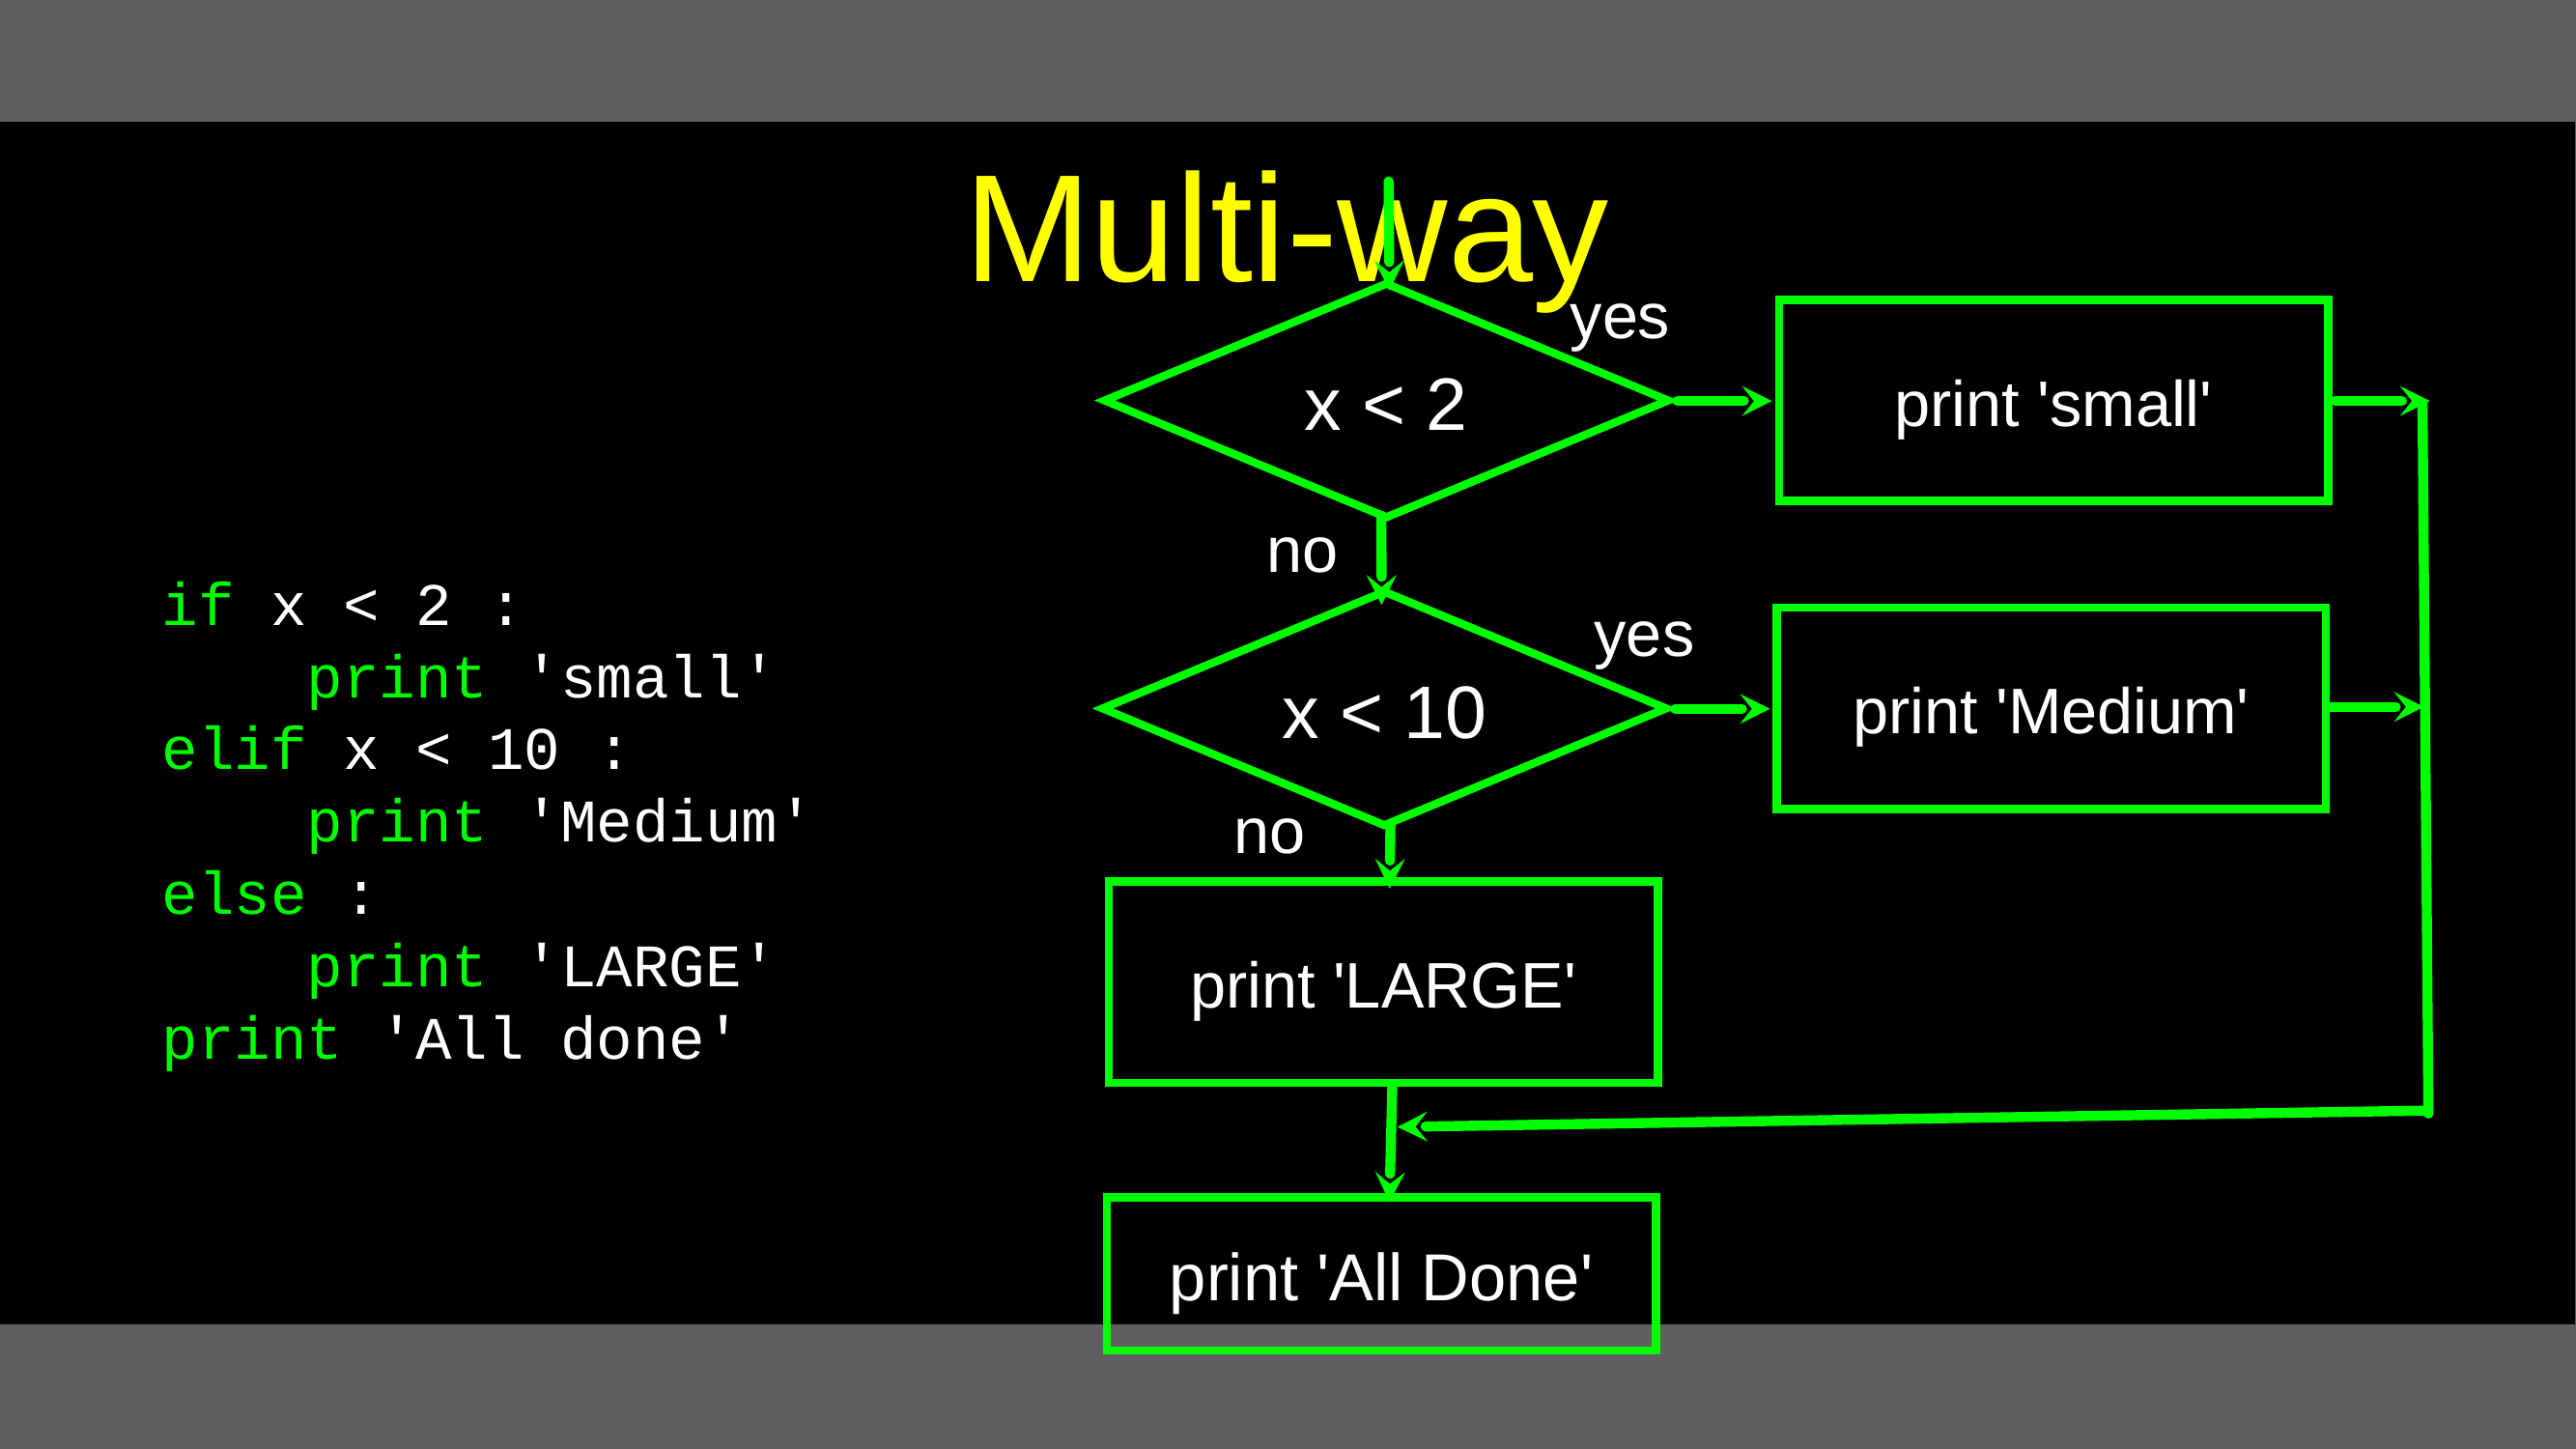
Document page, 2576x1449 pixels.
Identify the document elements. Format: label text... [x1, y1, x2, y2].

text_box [1398, 1110, 2426, 1127]
text_box no [1259, 501, 1345, 591]
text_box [2421, 408, 2429, 1115]
text_box if x < 2 : print 'small' elif x < 10 : print 'Medium' else : print 'LARGE' print 'All done' [161, 465, 971, 1172]
text_box print 'All Done' [1106, 1197, 1656, 1350]
text_box print 'small' [1778, 299, 2329, 501]
text_box print 'LARGE' [1108, 881, 1658, 1083]
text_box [1389, 1083, 1393, 1203]
text_box x < 10 [1102, 593, 1666, 826]
text_box print 'Medium' [1776, 608, 2327, 810]
title Multi-way [183, 38, 2391, 403]
text_box no [1227, 783, 1314, 873]
text_box yes [1594, 586, 1695, 675]
text_box yes [1570, 269, 1671, 357]
text_box x < 2 [1104, 285, 1669, 518]
